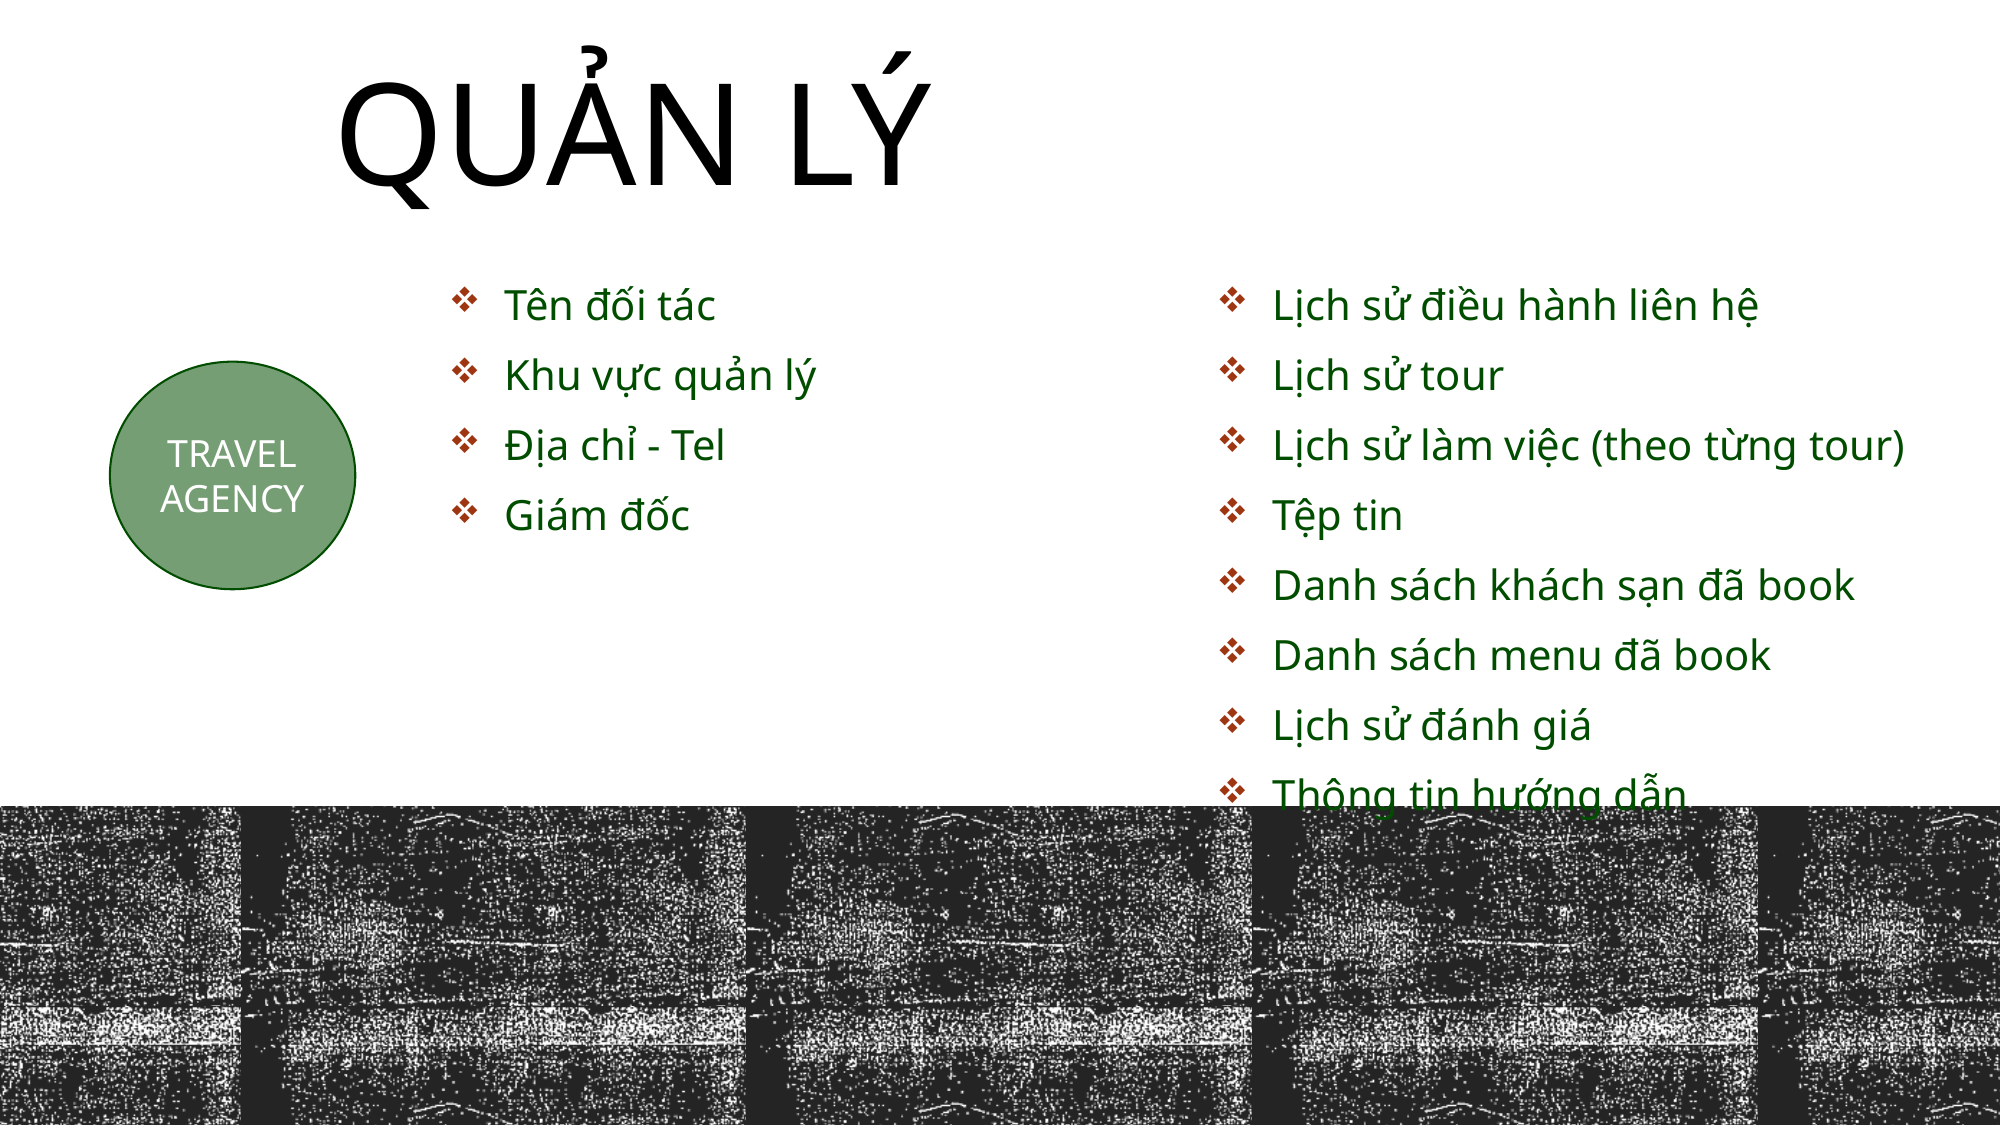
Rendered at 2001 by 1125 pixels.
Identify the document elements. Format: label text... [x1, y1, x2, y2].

text_box Lịch sử điều hành liên hệ Lịch sử tour Lịch sử làm việc (theo từng tour) Tệp tin Danh sách khách sạn đã book Danh sách menu đã book Lịch sử đánh giá Thông tin hướng dẫn [1201, 276, 2000, 1125]
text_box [113, 365, 352, 586]
title QUẢN LÝ [318, 68, 1841, 220]
list Tên đối tác Khu vực quản lý Địa chỉ - Tel Giám đốc [433, 277, 1201, 1044]
